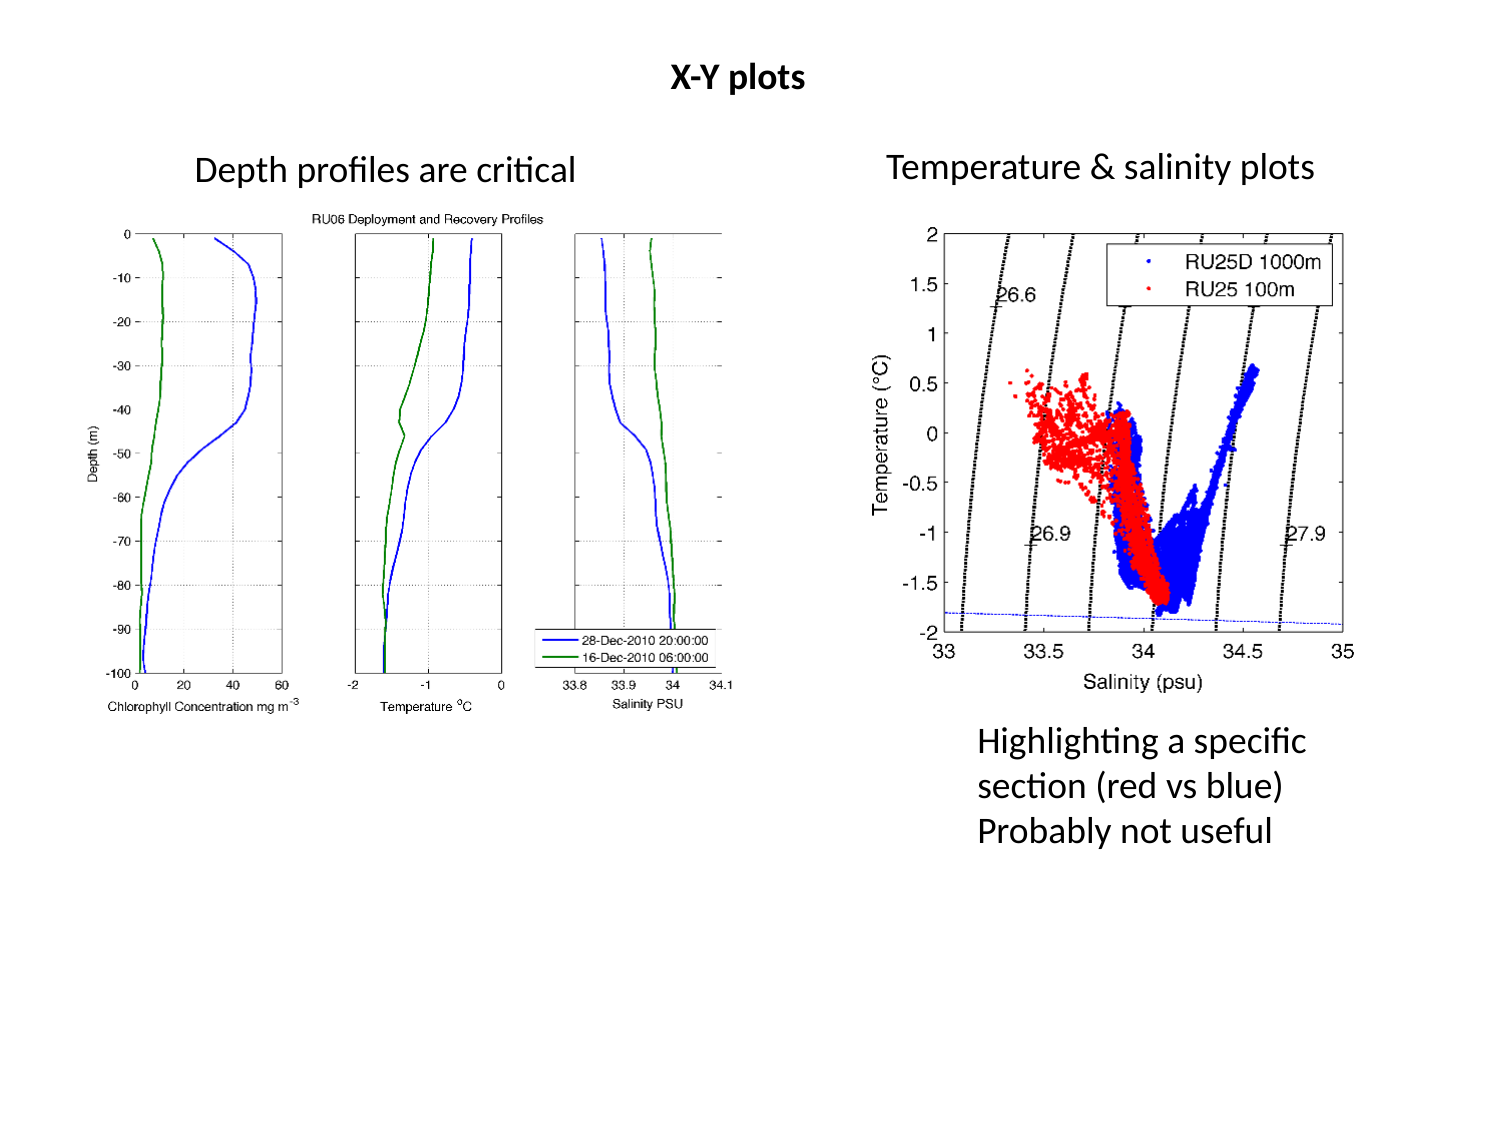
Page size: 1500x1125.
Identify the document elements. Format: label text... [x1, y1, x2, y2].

text_box X-Y plots [655, 44, 821, 104]
picture [62, 179, 795, 729]
text_box Highlighting a specific section (red vs blue) Probably not useful [962, 709, 1418, 859]
text_box Depth profiles are critical [179, 137, 592, 177]
picture [866, 179, 1393, 706]
text_box Temperature & salinity plots [871, 135, 1331, 177]
